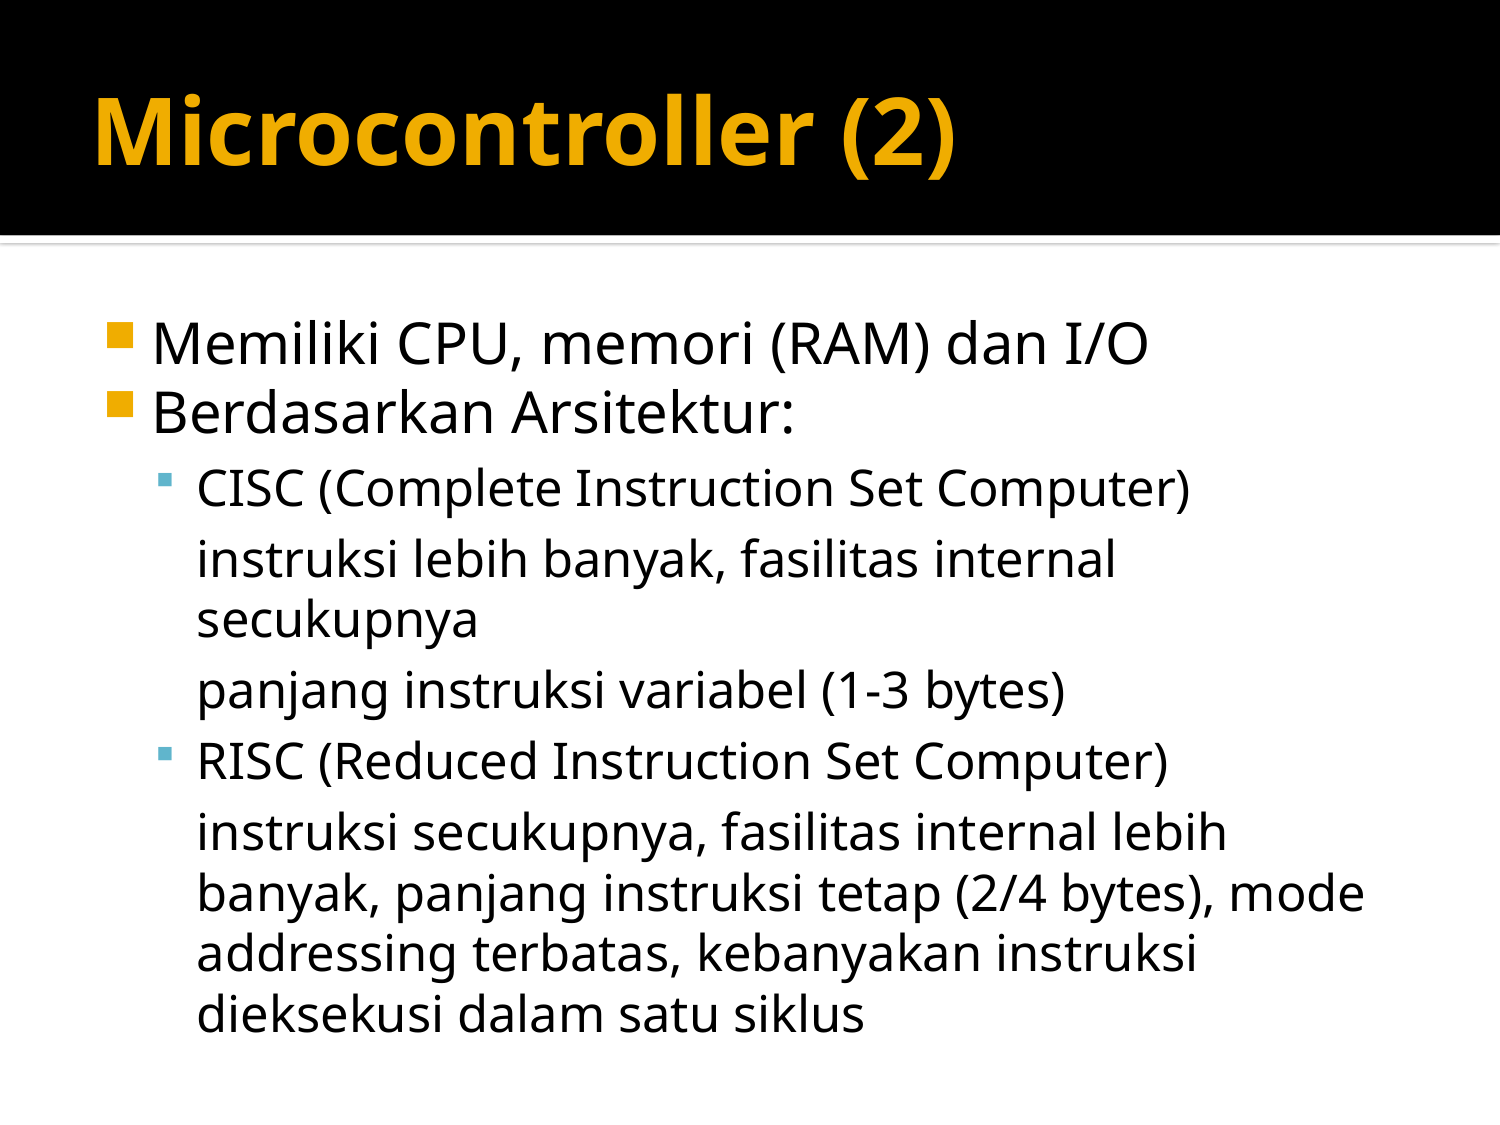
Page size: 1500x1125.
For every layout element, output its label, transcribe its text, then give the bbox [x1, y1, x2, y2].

list Memiliki CPU, memori (RAM) dan I/O Berdasarkan Arsitektur: CISC (Complete Instruction Set Computer) instruksi lebih banyak, fasilitas internal secukupnya panjang instruksi variabel (1-3 bytes) RISC (Reduced Instruction Set Computer) instruksi secukupnya, fasilitas internal lebih banyak, panjang instruksi tetap (2/4 bytes), mode addressing terbatas, kebanyakan instruksi dieksekusi dalam satu siklus [75, 291, 1425, 1050]
title Microcontroller (2) [75, 25, 1425, 231]
